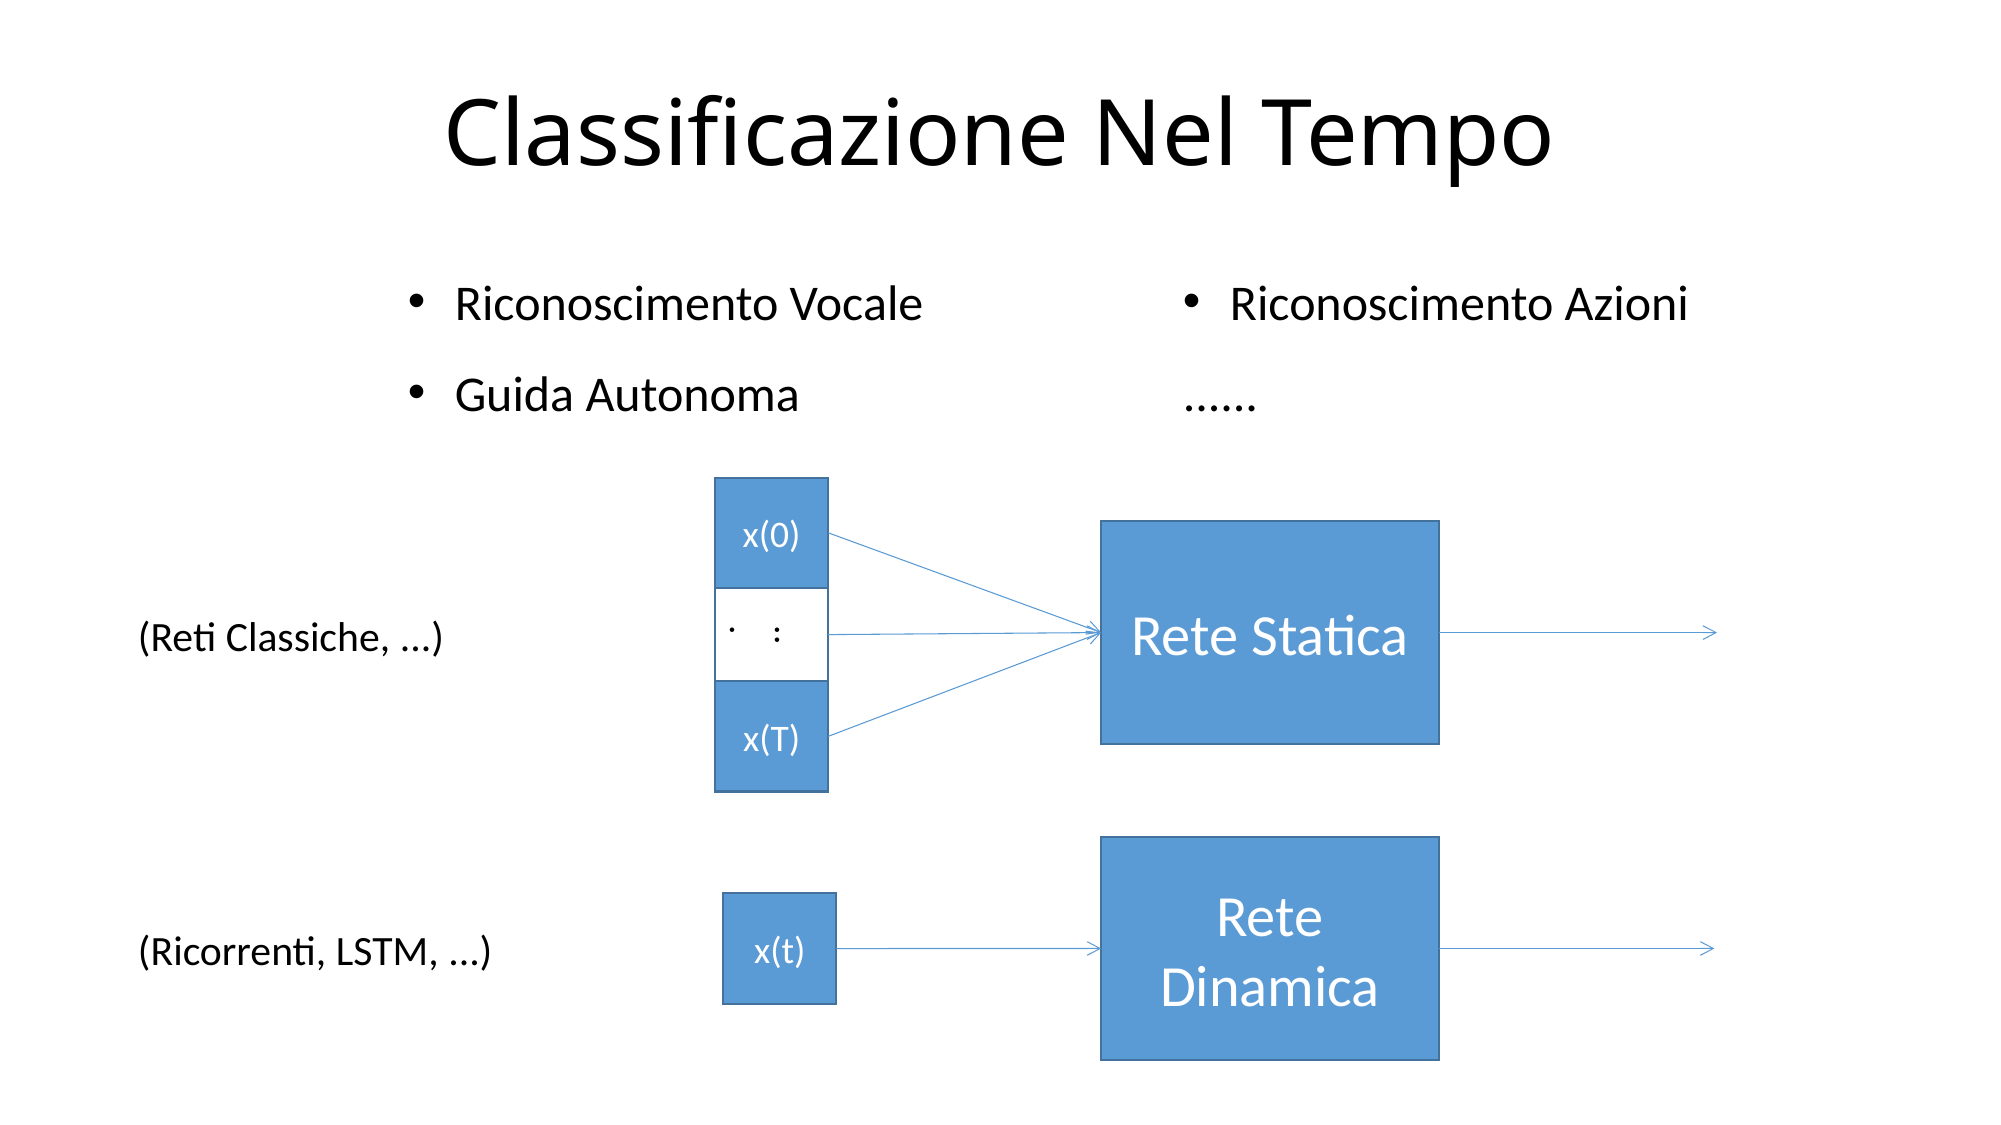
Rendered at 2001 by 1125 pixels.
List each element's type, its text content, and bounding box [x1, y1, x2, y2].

text_box (Reti Classiche, ...) [123, 602, 564, 667]
text_box Riconoscimento Vocale [393, 263, 1053, 338]
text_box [714, 477, 829, 792]
text_box x(t) [722, 892, 837, 1005]
text_box Guida Autonoma [393, 353, 1053, 429]
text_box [828, 532, 1102, 632]
text_box Rete Dinamica [1100, 836, 1440, 1061]
text_box Riconoscimento Azioni [1168, 263, 1828, 338]
title Classificazione Nel Tempo [137, 27, 1863, 245]
text_box Rete Statica [1100, 520, 1440, 745]
text_box ...... [1168, 353, 1828, 429]
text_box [828, 632, 1102, 737]
text_box (Ricorrenti, LSTM, ...) [123, 915, 564, 981]
